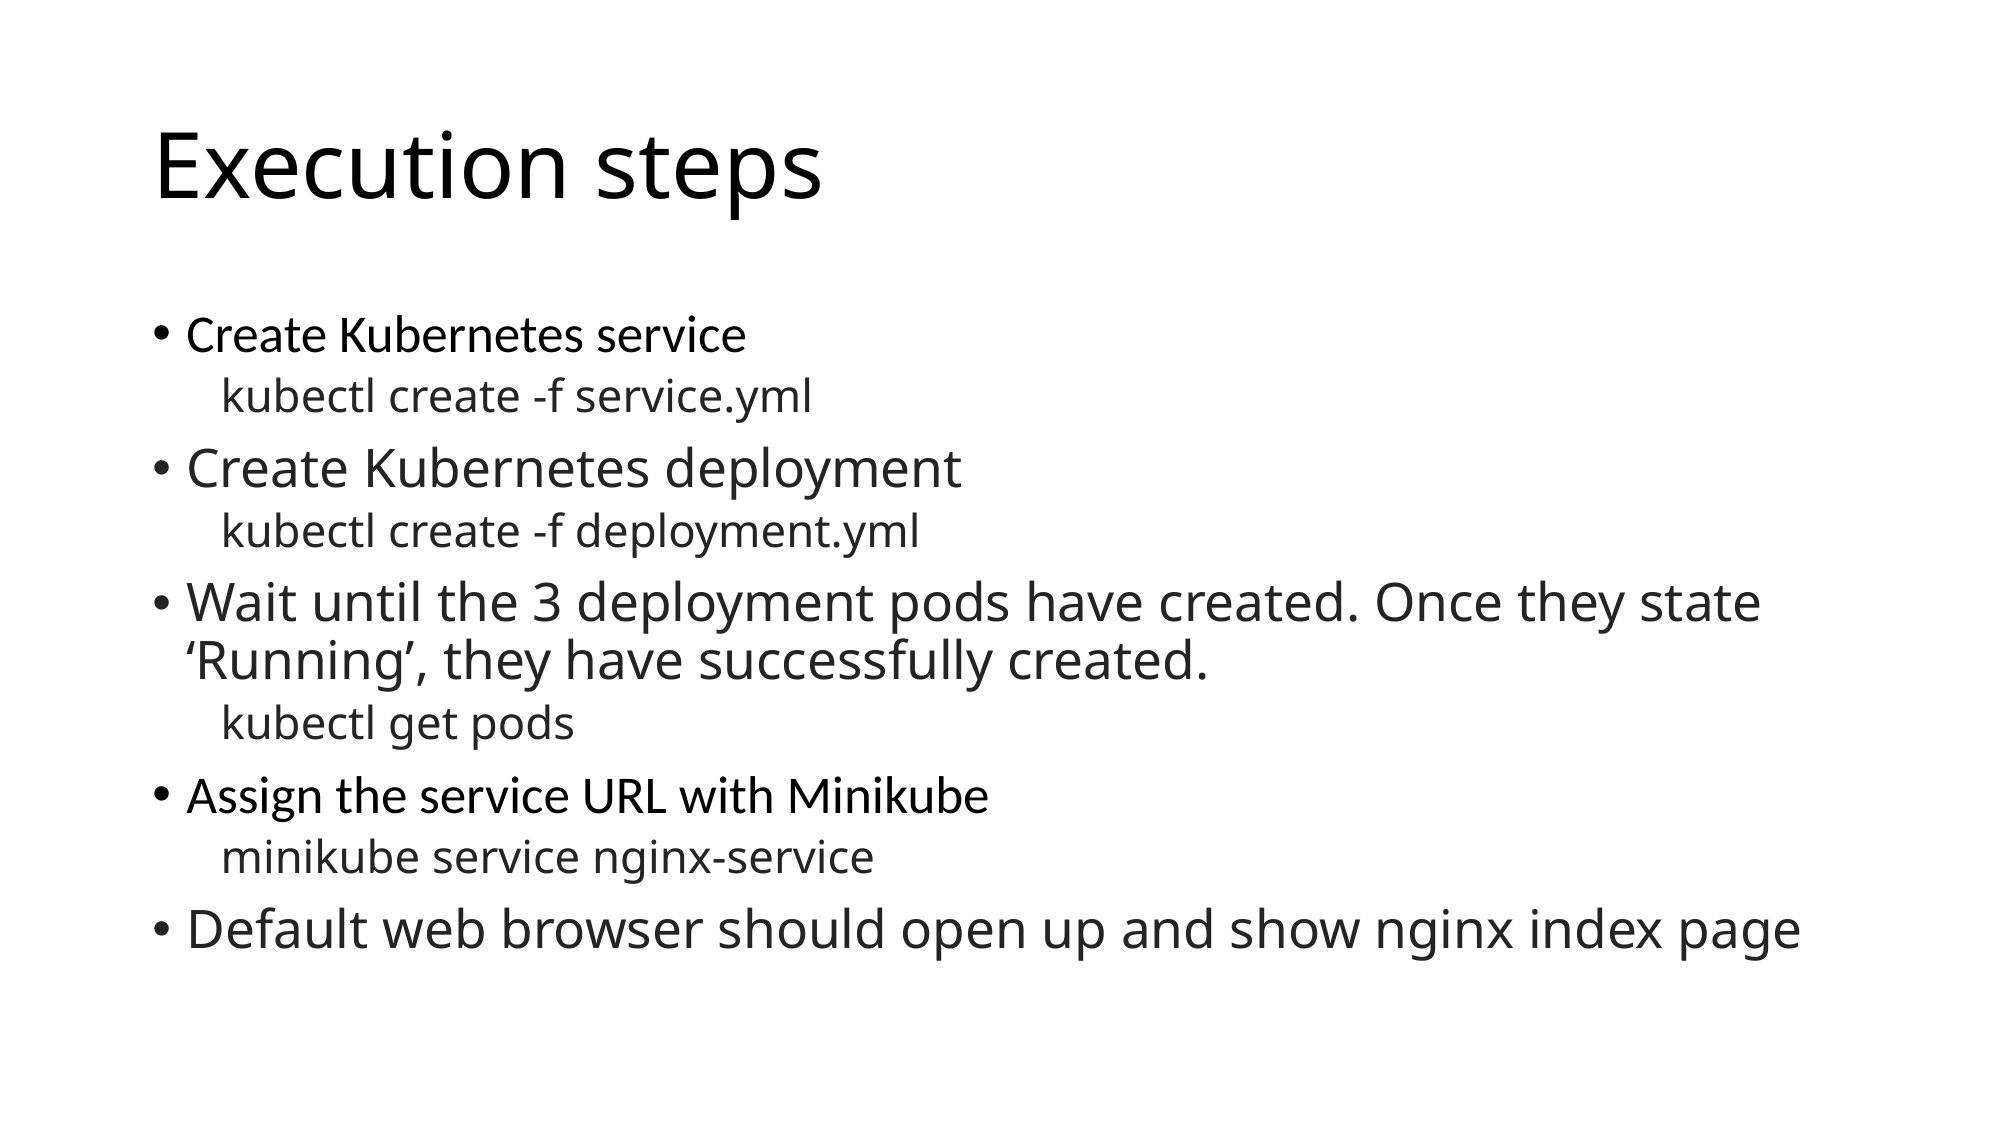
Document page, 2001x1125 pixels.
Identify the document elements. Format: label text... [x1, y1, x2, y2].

list Create Kubernetes service kubectl create -f service.yml Create Kubernetes deployment kubectl create -f deployment.yml Wait until the 3 deployment pods have created. Once they state ‘Running’, they have successfully created. kubectl get pods Assign the service URL with Minikube minikube service nginx-service Default web browser should open up and show nginx index page [137, 299, 1863, 1014]
title Execution steps [137, 59, 1863, 278]
